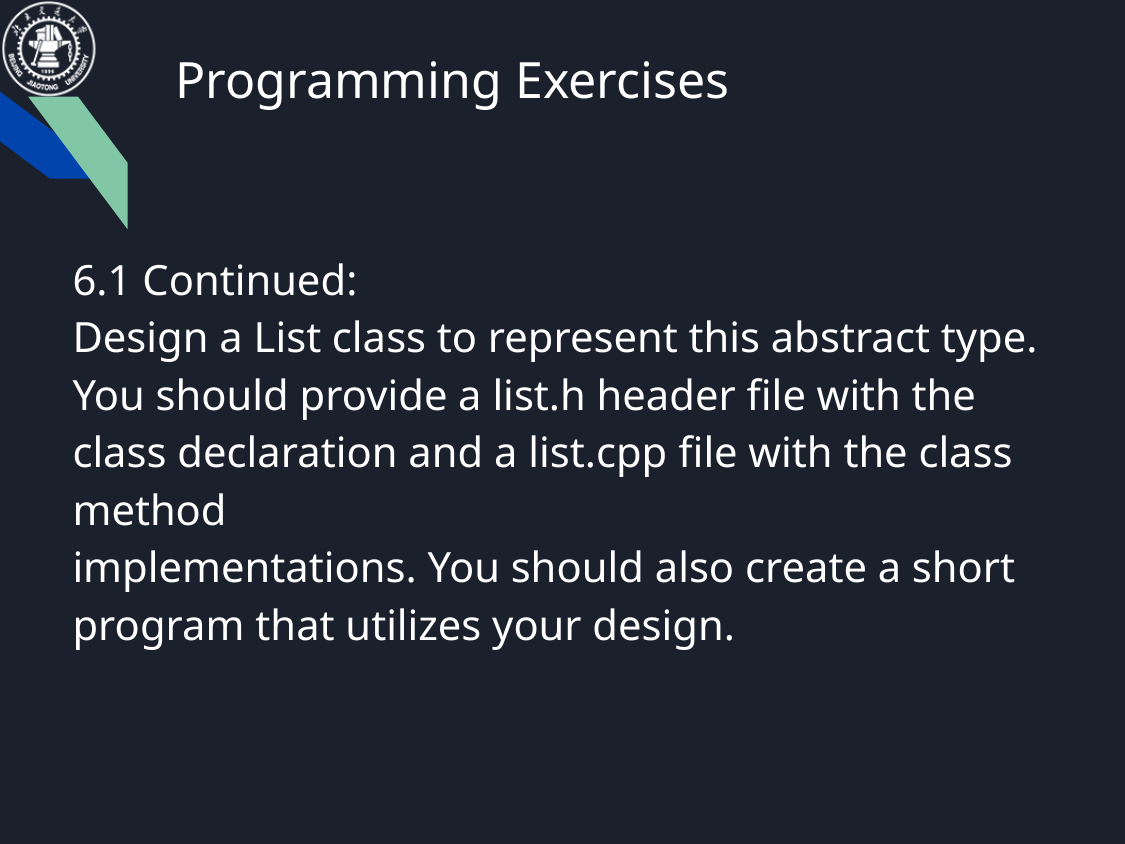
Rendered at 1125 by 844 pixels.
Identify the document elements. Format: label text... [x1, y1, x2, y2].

title Programming Exercises [164, 37, 1031, 150]
picture [0, 0, 100, 97]
list 6.1 Continued: Design a List class to represent this abstract type. You should provide a list.h header file with the class declaration and a list.cpp file with the class method implementations. You should also create a short program that utilizes your design. [61, 234, 1075, 593]
